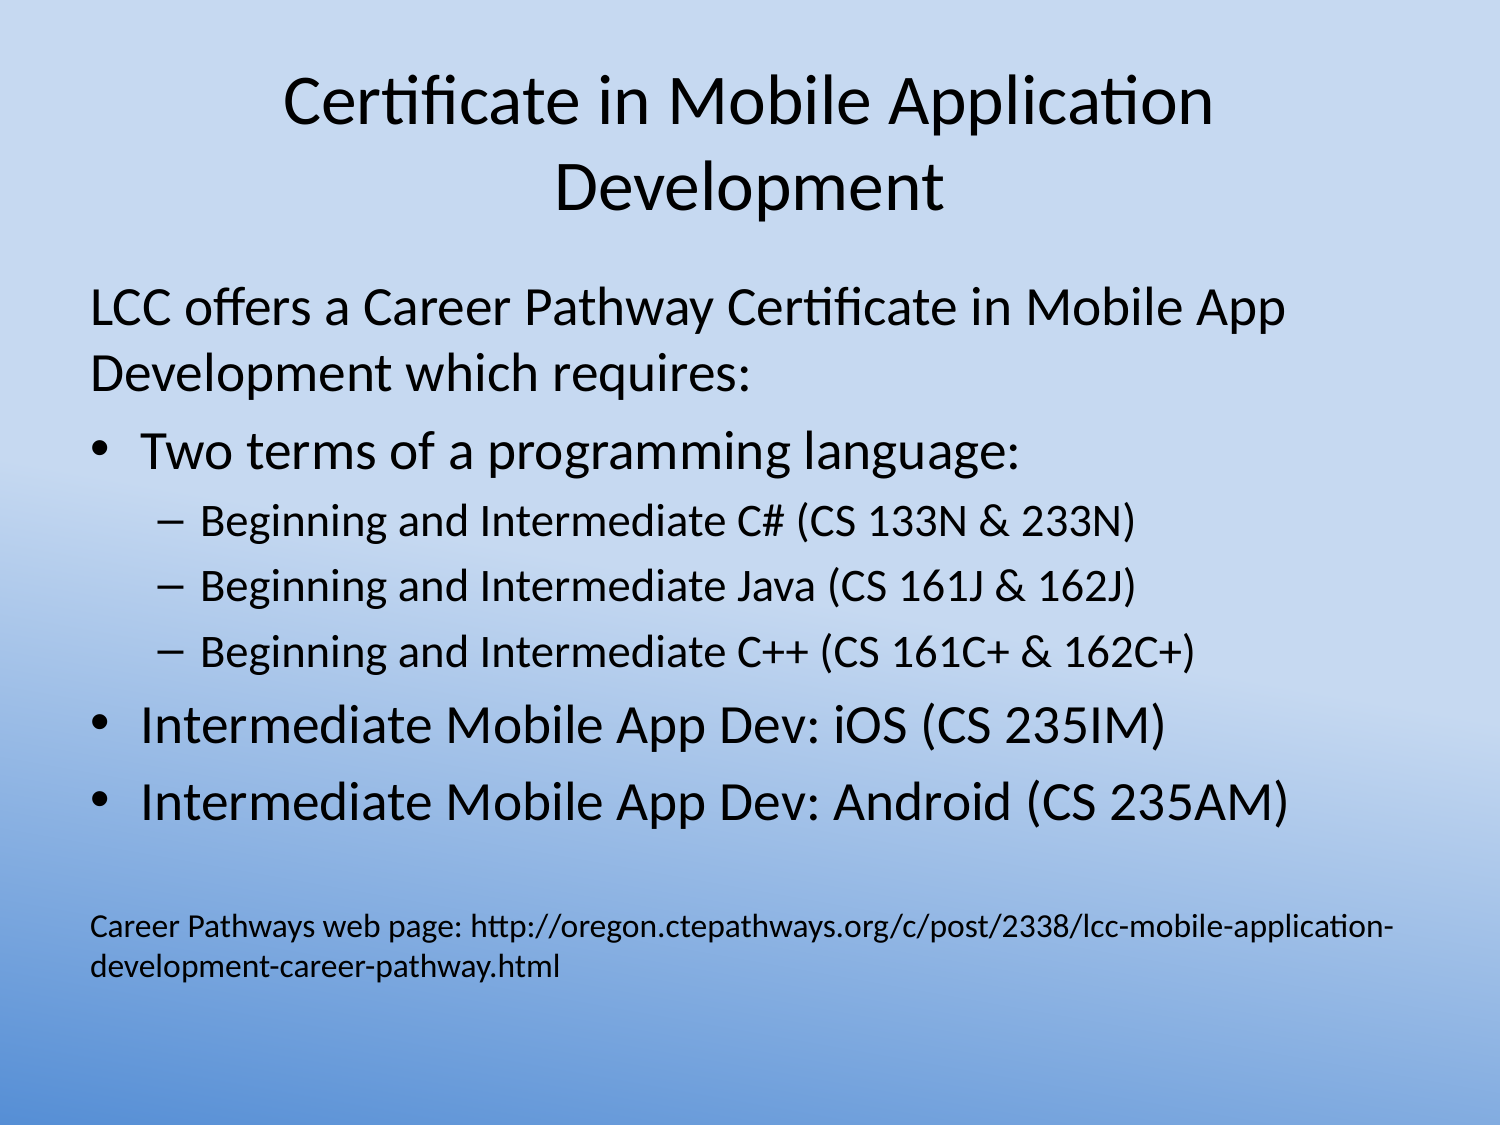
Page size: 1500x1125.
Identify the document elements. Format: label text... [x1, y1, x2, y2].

title Certificate in Mobile Application Development [75, 45, 1425, 233]
list LCC offers a Career Pathway Certificate in Mobile App Development which requires: Two terms of a programming language: Beginning and Intermediate C# (CS 133N & 233N) Beginning and Intermediate Java (CS 161J & 162J) Beginning and Intermediate C++ (CS 161C+ & 162C+) Intermediate Mobile App Dev: iOS (CS 235IM) Intermediate Mobile App Dev: Android (CS 235AM) Career Pathways web page: http://oregon.ctepathways.org/c/post/2338/lcc-mobile-application-development-career-pathway.html [75, 262, 1425, 1005]
